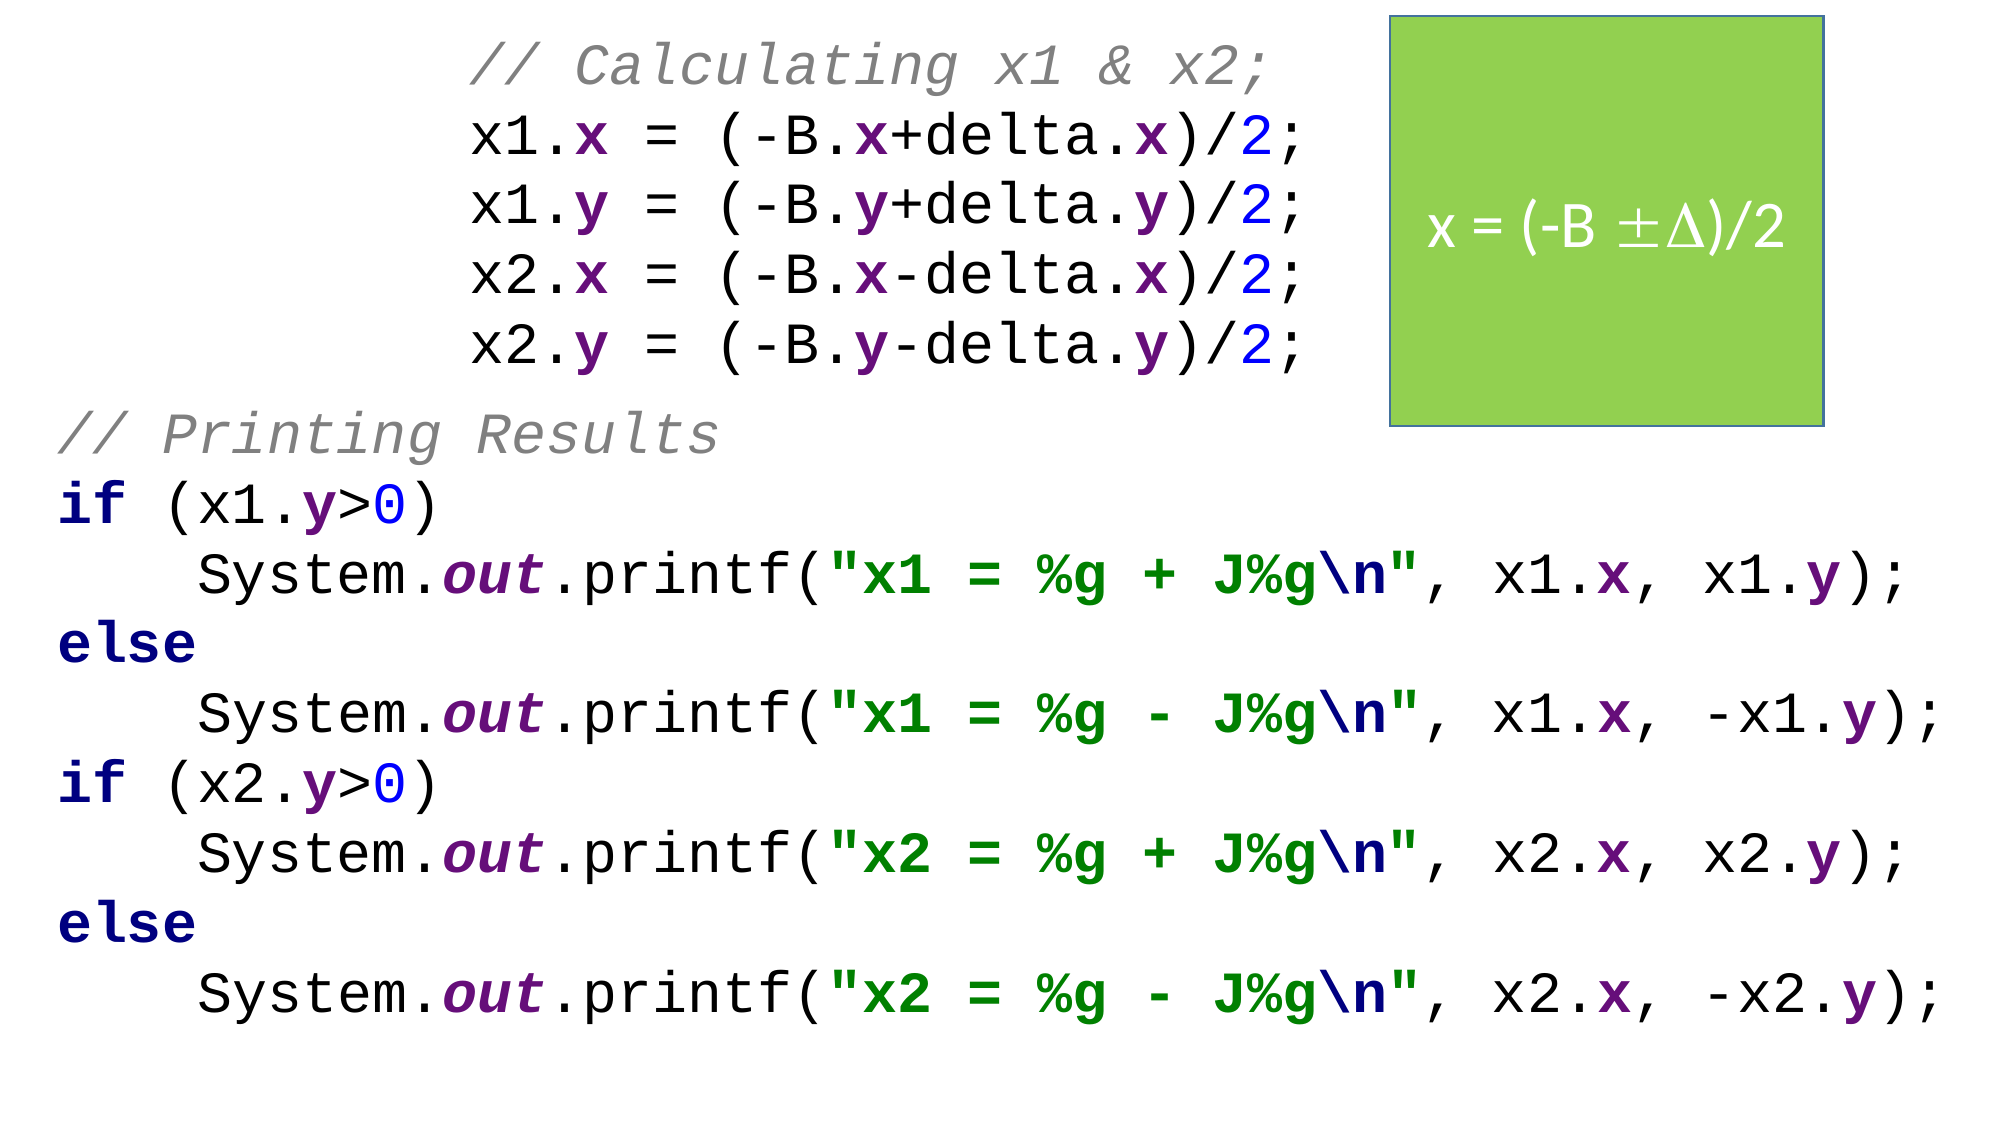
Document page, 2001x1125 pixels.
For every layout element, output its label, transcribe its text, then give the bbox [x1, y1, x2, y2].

text_box // Printing Results if (x1.y>0) System.out.printf("x1 = %g + J%g\n", x1.x, x1.y); else System.out.printf("x1 = %g - J%g\n", x1.x, -x1.y); if (x2.y>0) System.out.printf("x2 = %g + J%g\n", x2.x, x2.y); else System.out.printf("x2 = %g - J%g\n", x2.x, -x2.y); [42, 387, 1963, 1102]
text_box // Calculating x1 & x2; x1.x = (-B.x+delta.x)/2; x1.y = (-B.y+delta.y)/2; x2.x = (-B.x-delta.x)/2; x2.y = (-B.y-delta.y)/2; [454, 18, 1325, 387]
text_box x = (-B )/2 [1389, 15, 1825, 427]
